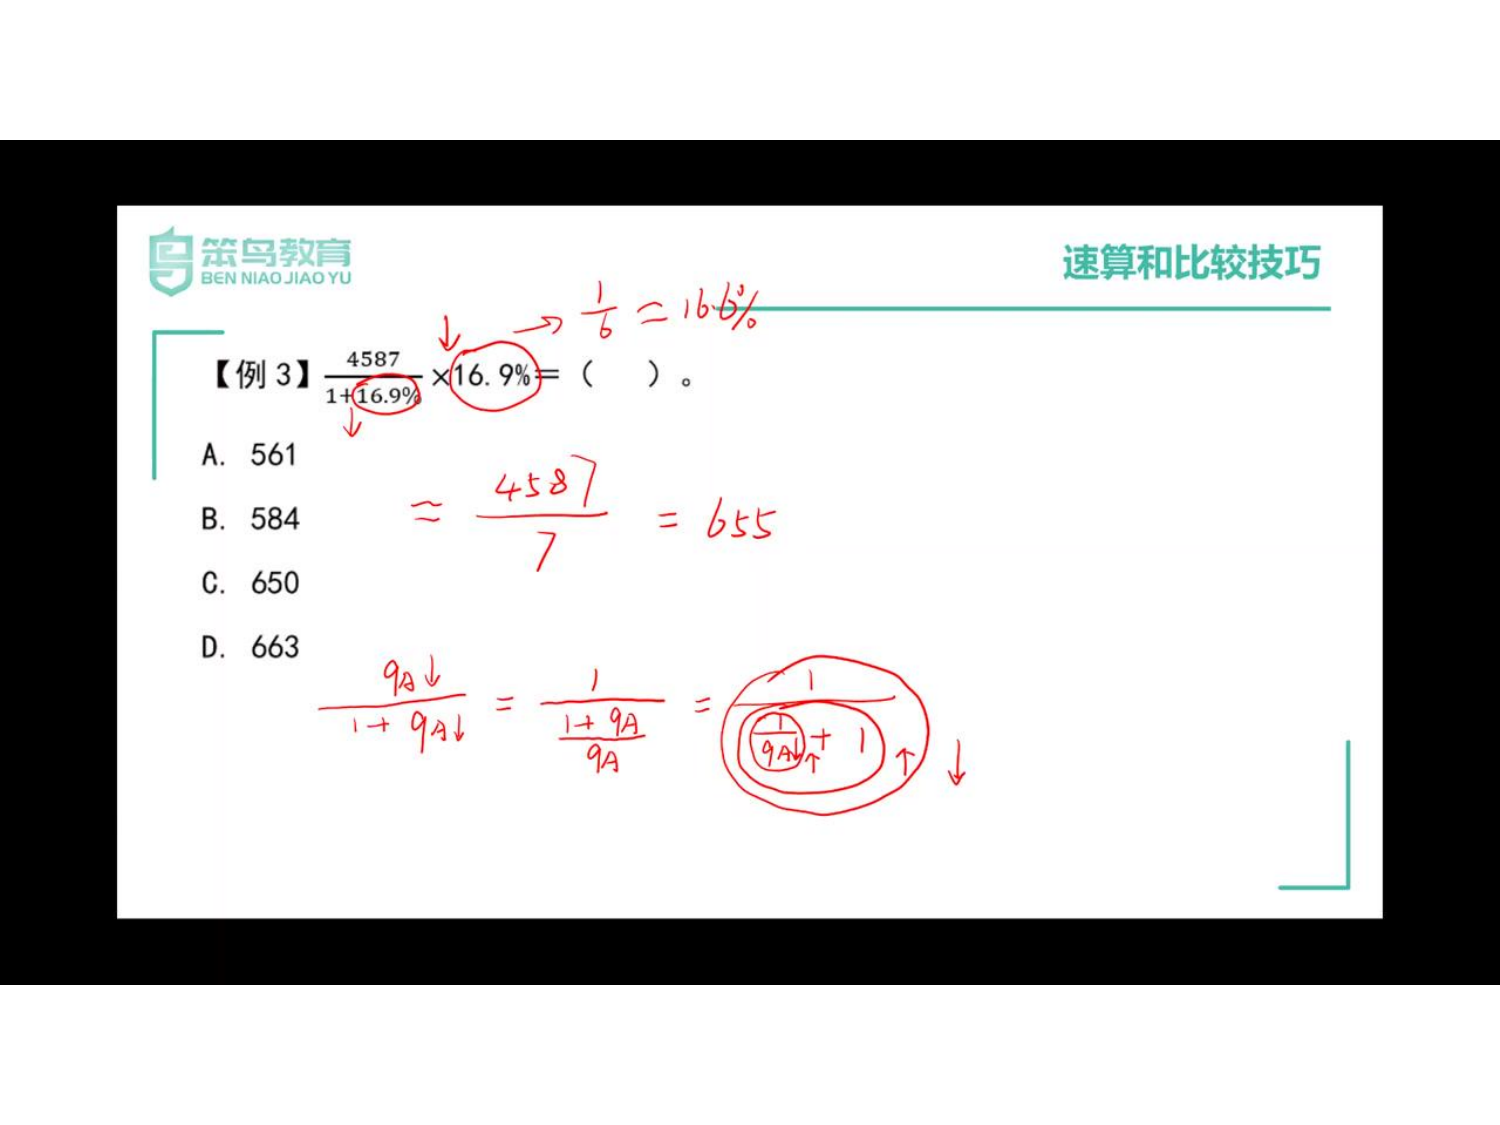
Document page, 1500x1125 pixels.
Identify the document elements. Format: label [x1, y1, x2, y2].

picture [0, 140, 1500, 985]
